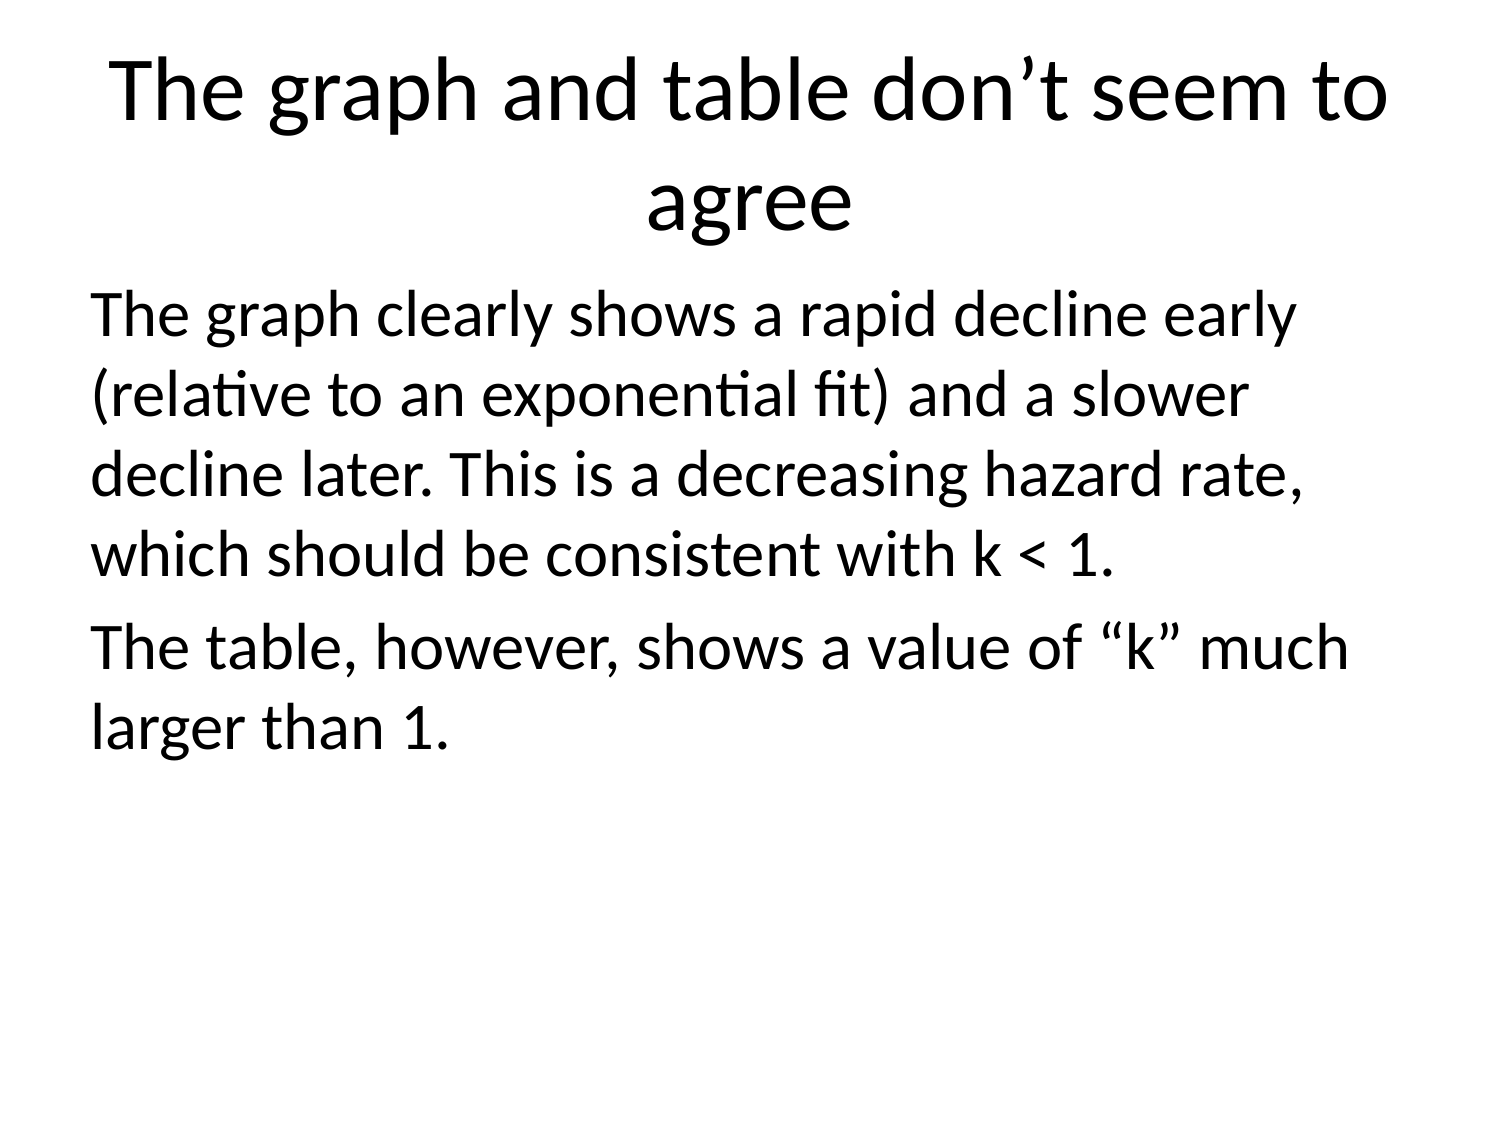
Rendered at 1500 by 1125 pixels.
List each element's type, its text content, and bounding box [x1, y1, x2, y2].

title The graph and table don’t seem to agree [75, 45, 1425, 233]
list The graph clearly shows a rapid decline early (relative to an exponential fit) and a slower decline later. This is a decreasing hazard rate, which should be consistent with k < 1. The table, however, shows a value of “k” much larger than 1. [75, 262, 1425, 1005]
